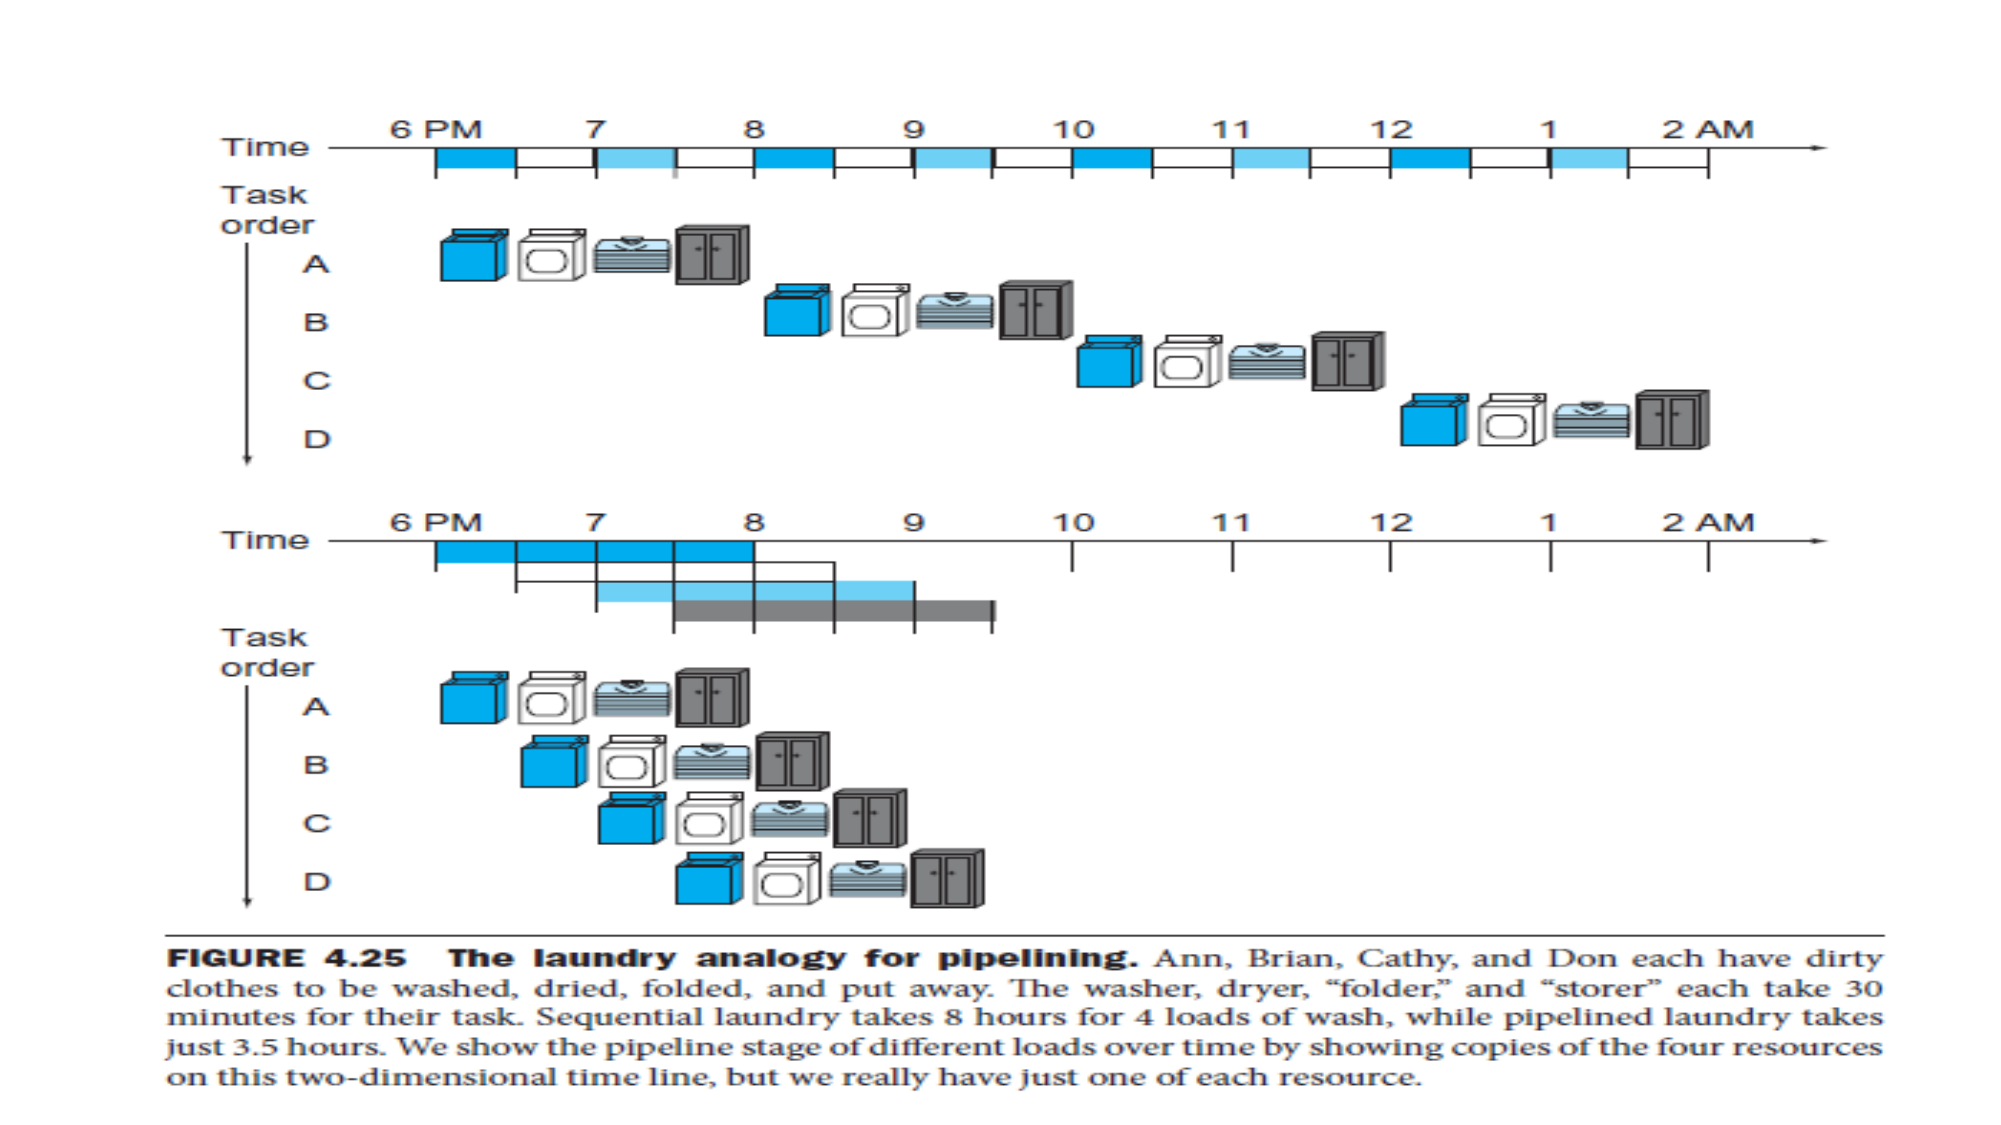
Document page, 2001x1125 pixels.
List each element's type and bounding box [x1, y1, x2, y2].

list [60, 43, 1966, 1107]
